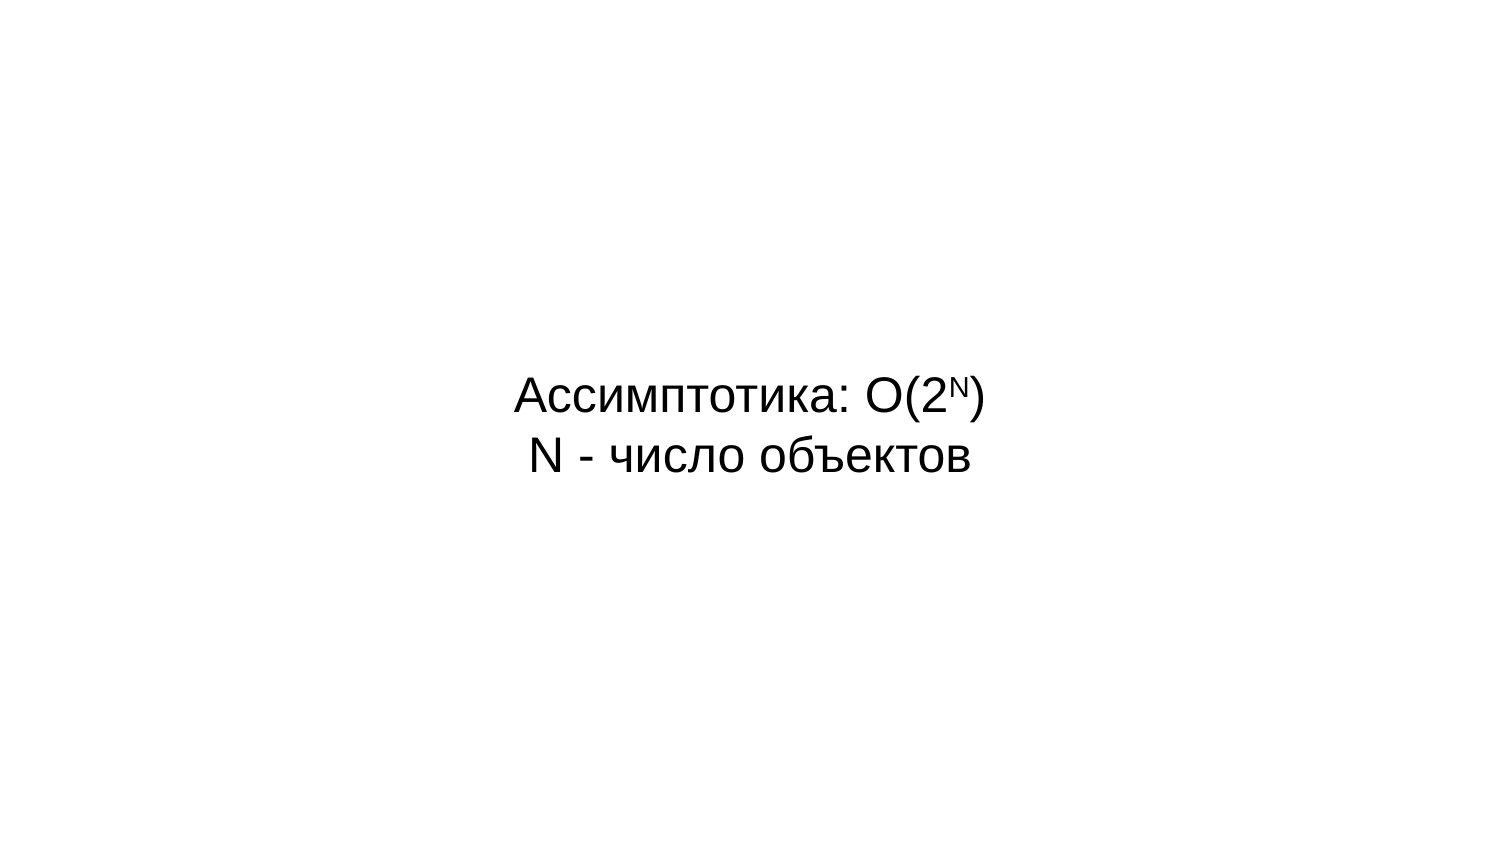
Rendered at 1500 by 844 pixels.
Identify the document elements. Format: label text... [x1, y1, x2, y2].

text_box Ассимптотика: O(2N) N - число объектов [453, 347, 1047, 497]
